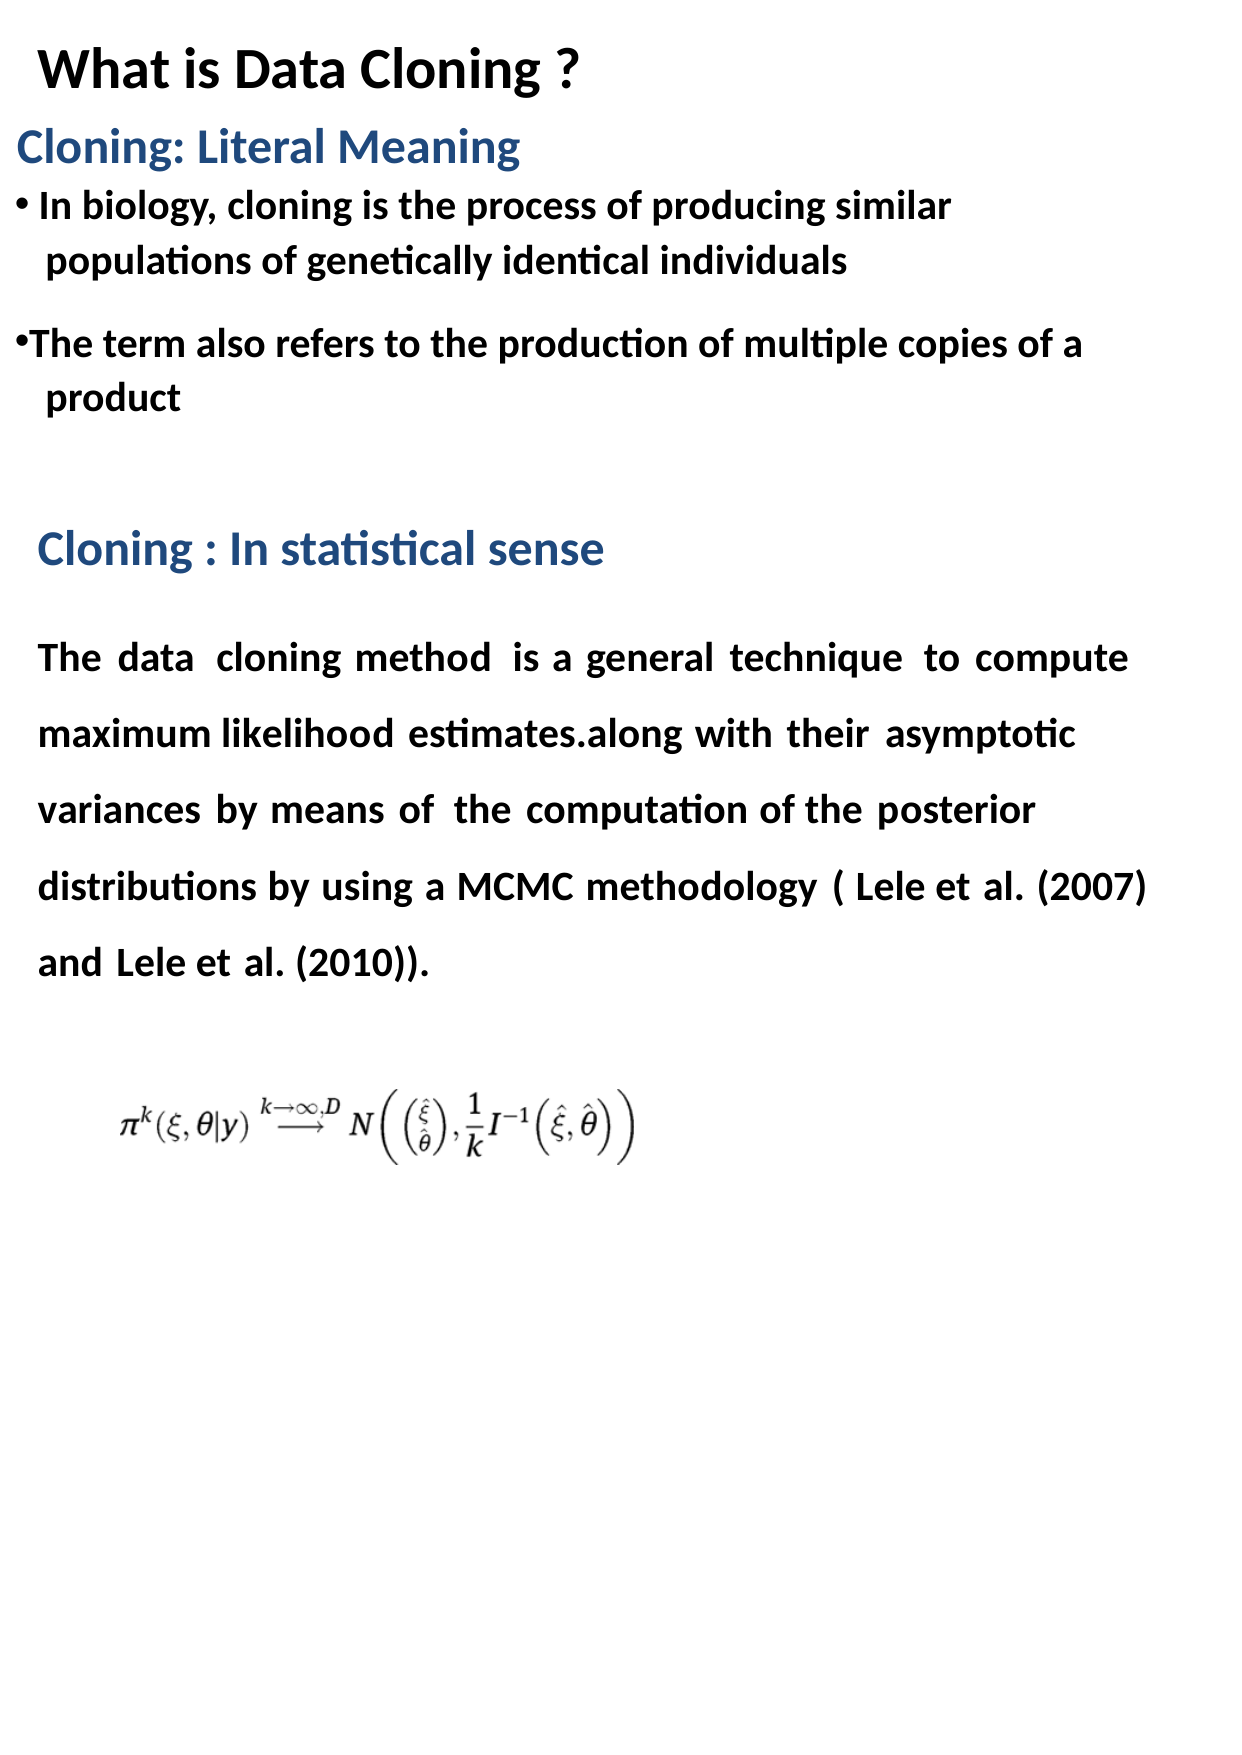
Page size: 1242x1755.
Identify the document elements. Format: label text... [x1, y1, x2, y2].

text_box What is Data Cloning ? [20, 39, 771, 108]
text_box Cloning: Literal Meaning In biology, cloning is the process of producing similar populations of genetically identical individuals The term also refers to the production of multiple copies of a product [0, 139, 1175, 675]
picture [120, 1089, 634, 1165]
text_box Cloning : In statistical sense The data cloning method is a general technique to compute maximum likelihood estimates.along with their asymptotic variances by means of the computation of the posterior distributions by using a MCMC methodology ( Lele et al. (2007) and Lele et al. (2010)). [20, 514, 1221, 1092]
